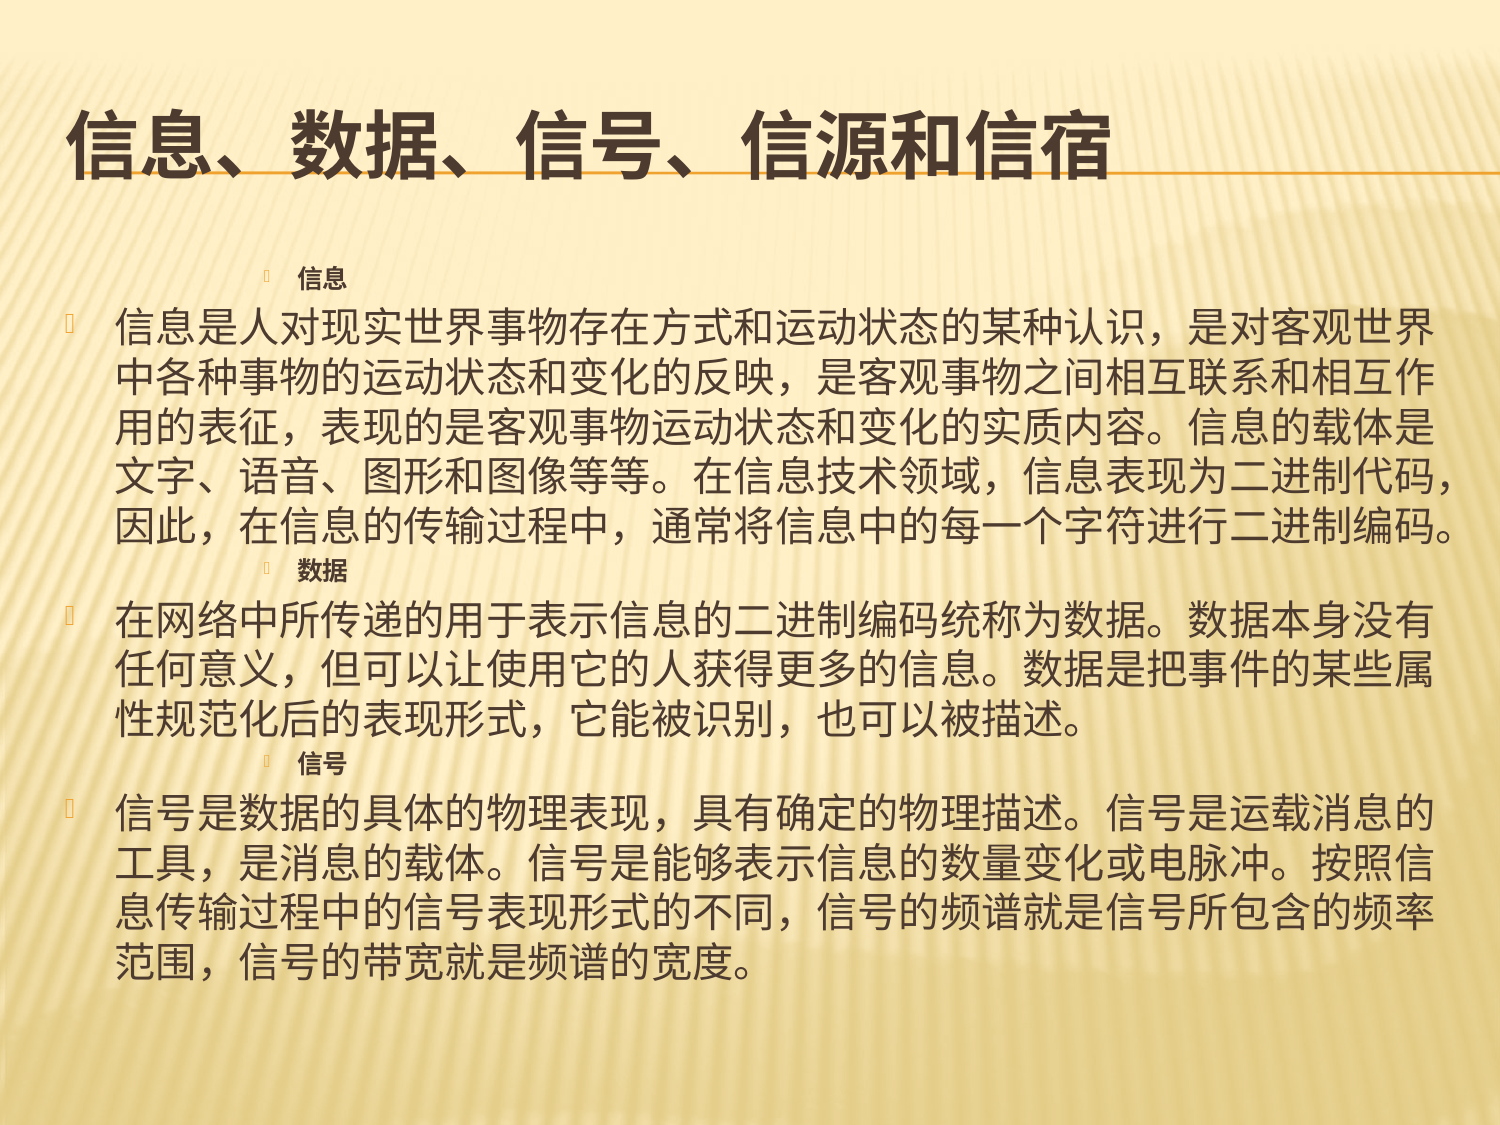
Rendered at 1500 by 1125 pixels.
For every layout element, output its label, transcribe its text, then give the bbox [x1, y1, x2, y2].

list 信息 信息是人对现实世界事物存在方式和运动状态的某种认识，是对客观世界中各种事物的运动状态和变化的反映，是客观事物之间相互联系和相互作用的表征，表现的是客观事物运动状态和变化的实质内容。信息的载体是文字、语音、图形和图像等等。在信息技术领域，信息表现为二进制代码，因此，在信息的传输过程中，通常将信息中的每一个字符进行二进制编码。 数据 在网络中所传递的用于表示信息的二进制编码统称为数据。数据本身没有任何意义，但可以让使用它的人获得更多的信息。数据是把事件的某些属性规范化后的表现形式，它能被识别，也可以被描述。 信号 信号是数据的具体的物理表现，具有确定的物理描述。信号是运载消息的工具，是消息的载体。信号是能够表示信息的数量变化或电脉冲。按照信息传输过程中的信号表现形式的不同，信号的频谱就是信号所包含的频率范围，信号的带宽就是频谱的宽度。 [50, 254, 1475, 998]
title 信息、数据、信号、信源和信宿 [50, 75, 1475, 213]
